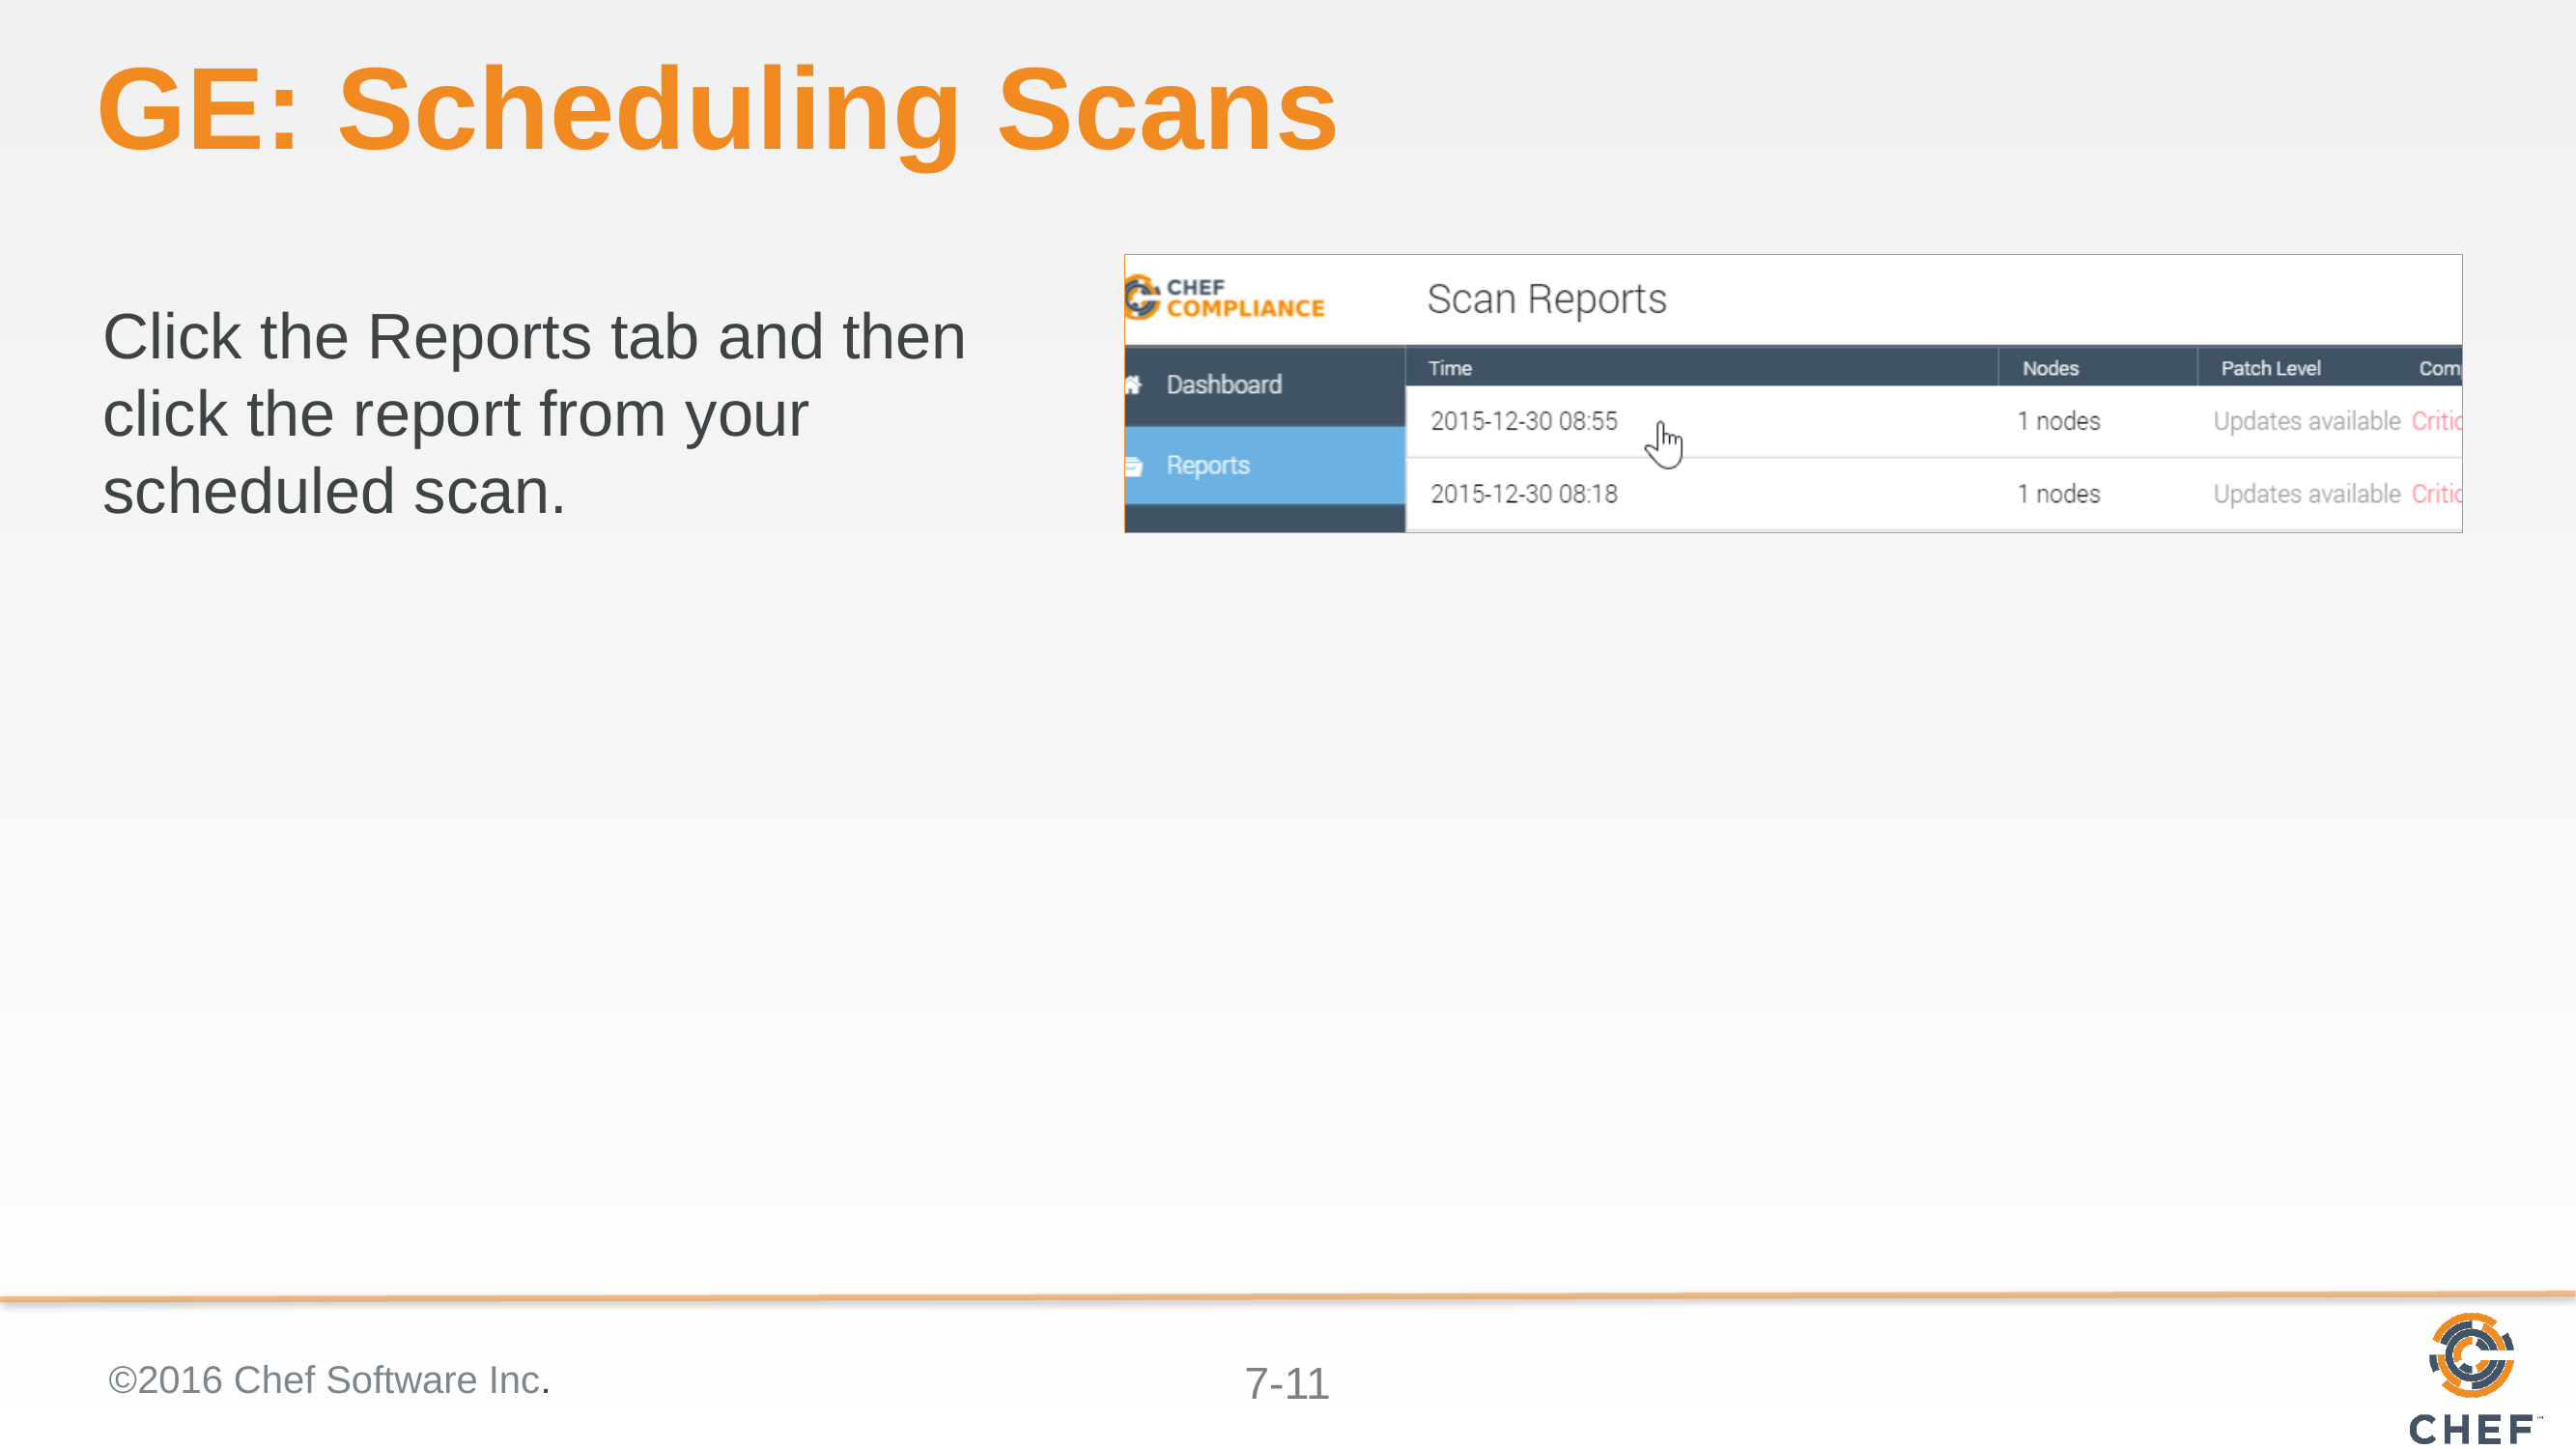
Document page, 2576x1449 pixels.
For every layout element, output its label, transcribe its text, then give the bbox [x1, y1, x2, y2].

list Click the Reports tab and then click the report from your scheduled scan. [102, 294, 1020, 1142]
picture [1123, 254, 2464, 533]
title GE: Scheduling Scans [96, 48, 2463, 180]
picture [2399, 1297, 2551, 1449]
